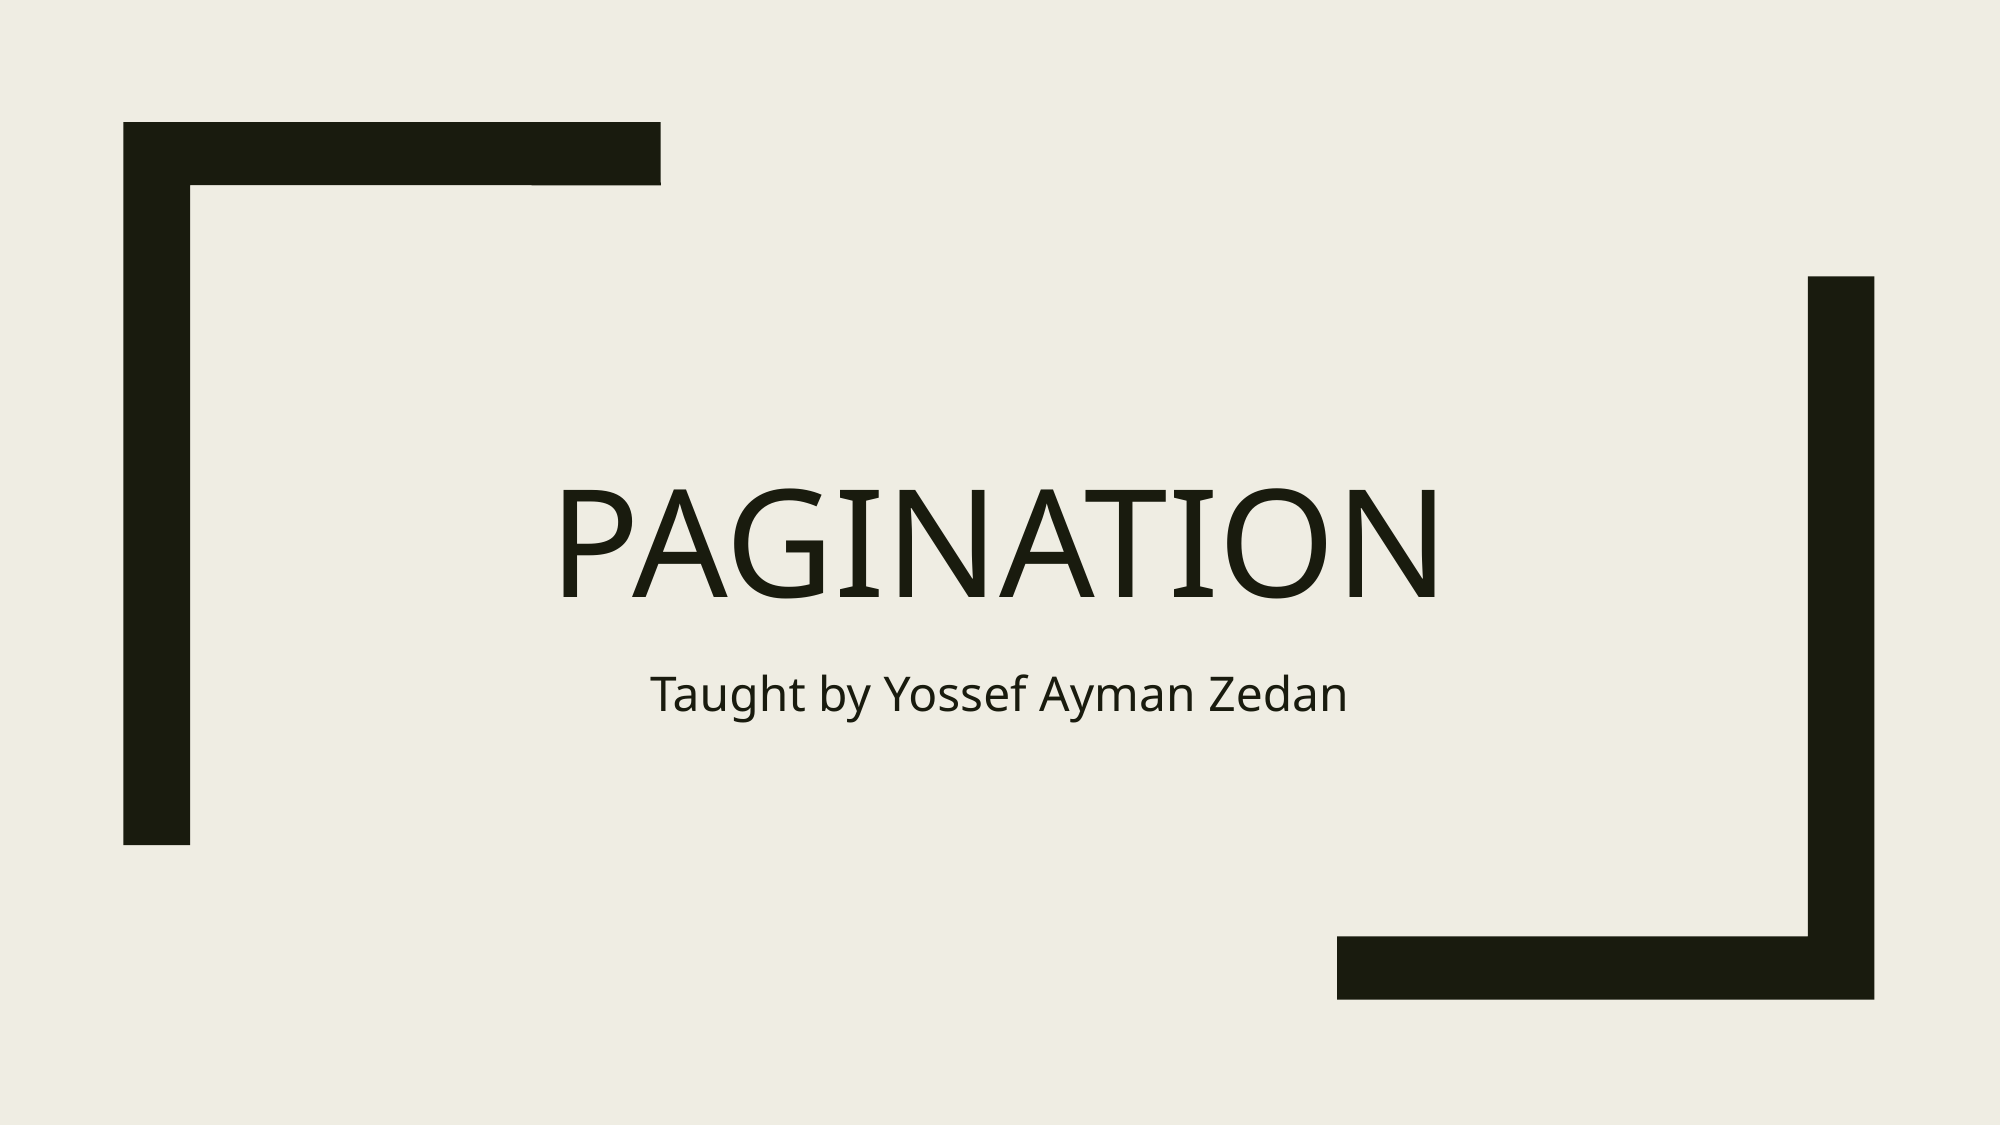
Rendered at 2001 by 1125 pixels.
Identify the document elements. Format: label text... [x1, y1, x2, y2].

title pagination [314, 293, 1686, 638]
subtitle Taught by Yossef Ayman Zedan [439, 649, 1561, 828]
